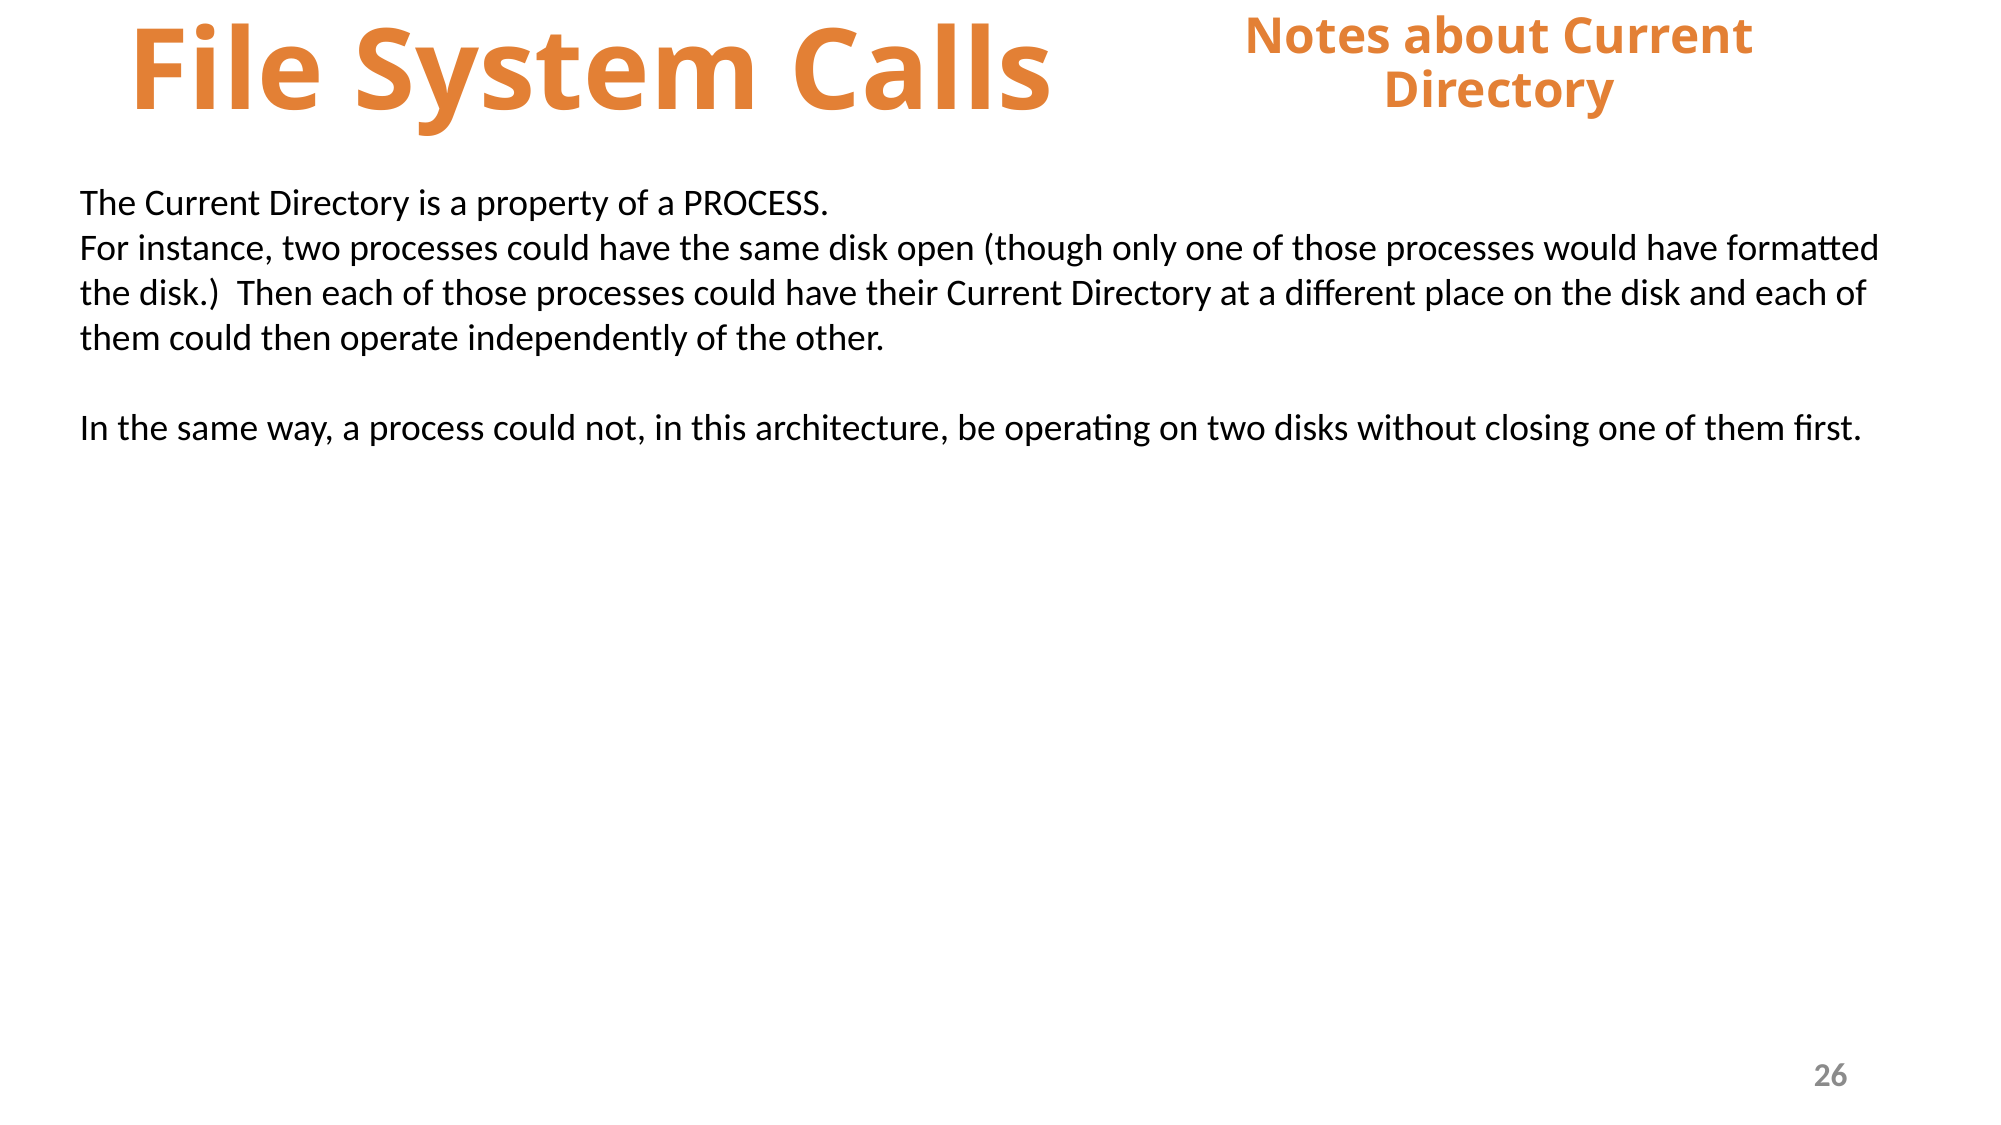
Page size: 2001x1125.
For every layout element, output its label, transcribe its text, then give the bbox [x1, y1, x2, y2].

text_box Notes about Current Directory [1135, 3, 1863, 126]
slide_number 26 [1412, 1042, 1863, 1103]
title File System Calls [95, 3, 1087, 125]
text_box The Current Directory is a property of a PROCESS. For instance, two processes could have the same disk open (though only one of those processes would have formatted the disk.) Then each of those processes could have their Current Directory at a different place on the disk and each of them could then operate independently of the other. In the same way, a process could not, in this architecture, be operating on two disks without closing one of them first. [65, 125, 1935, 456]
